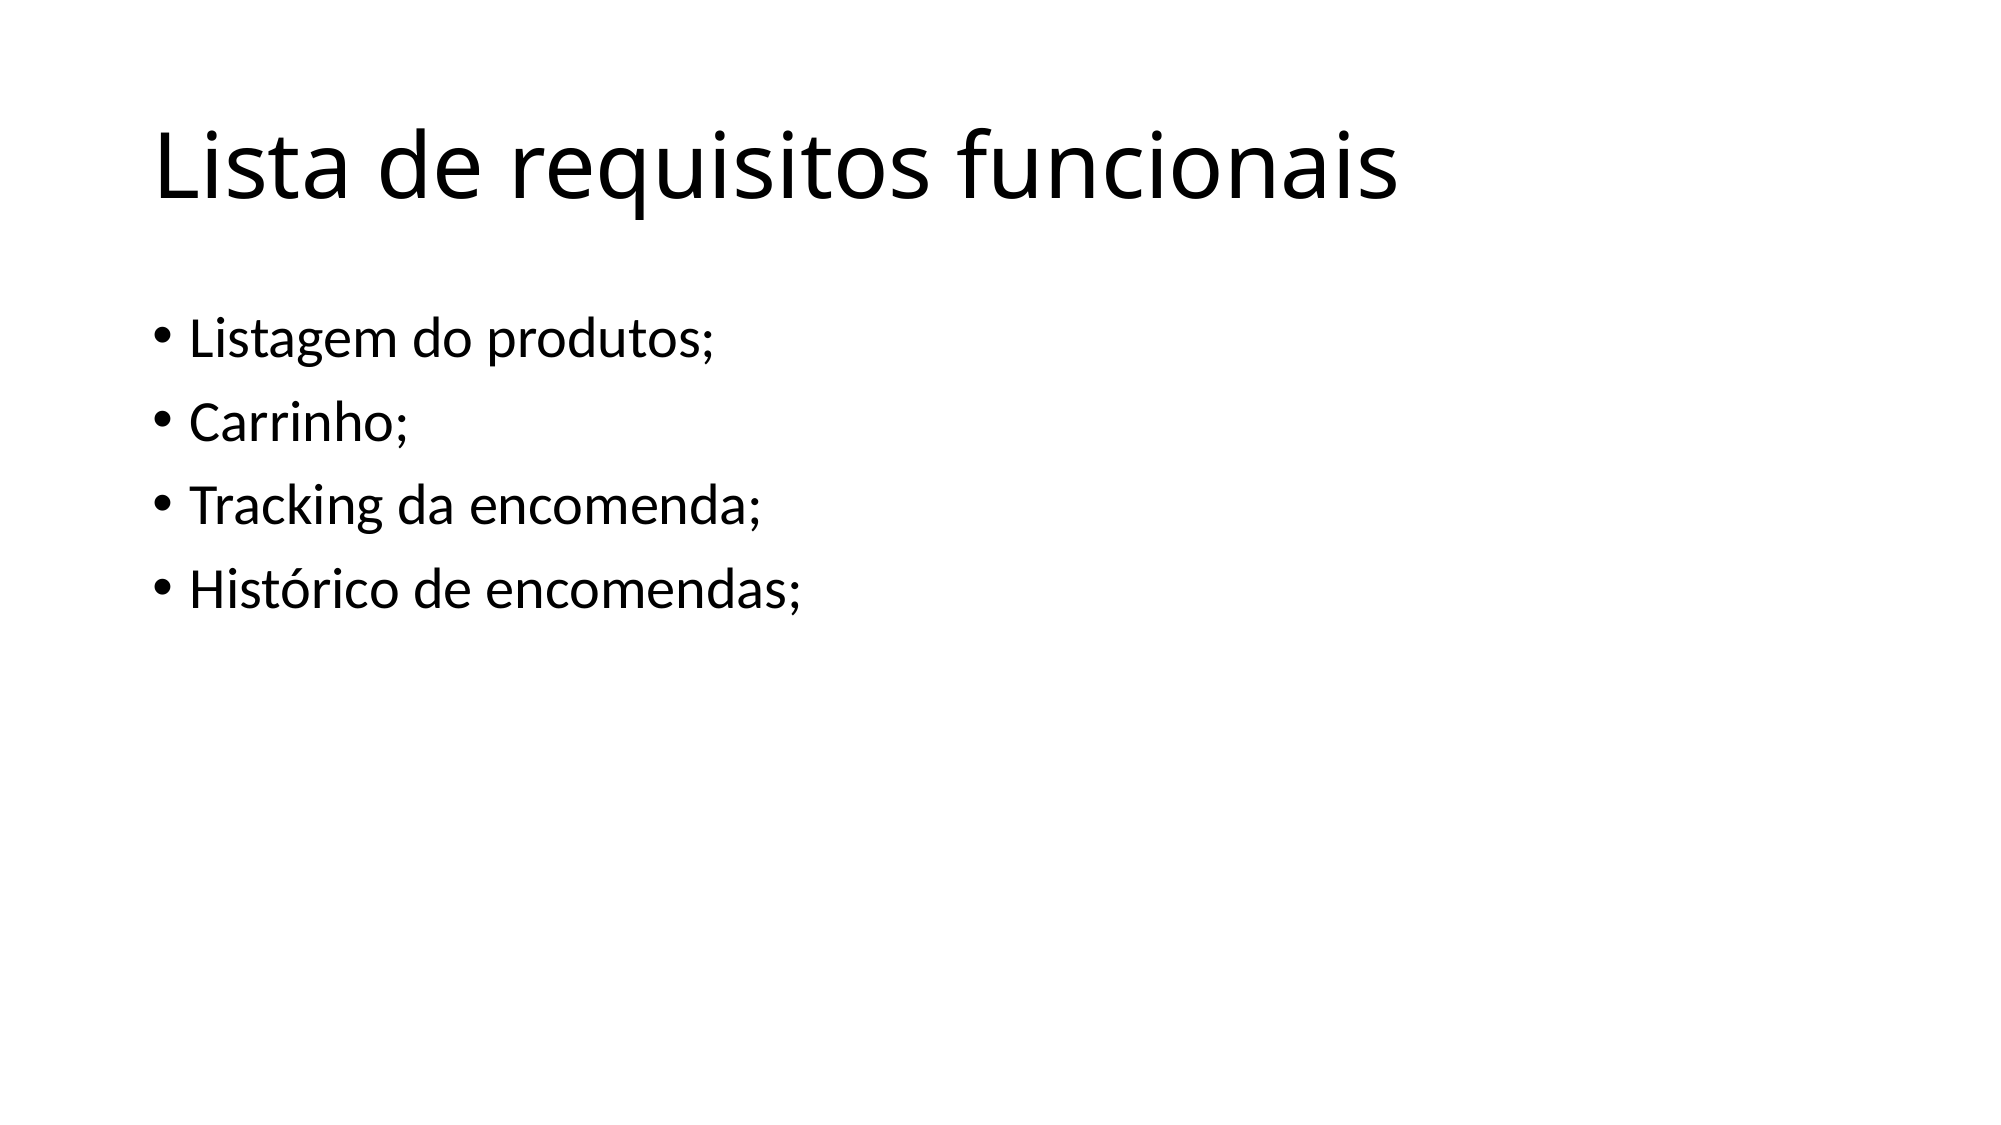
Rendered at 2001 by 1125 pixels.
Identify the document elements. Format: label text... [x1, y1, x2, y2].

title Lista de requisitos funcionais [137, 59, 1863, 278]
list Listagem do produtos; Carrinho; Tracking da encomenda; Histórico de encomendas; [137, 299, 1863, 1014]
